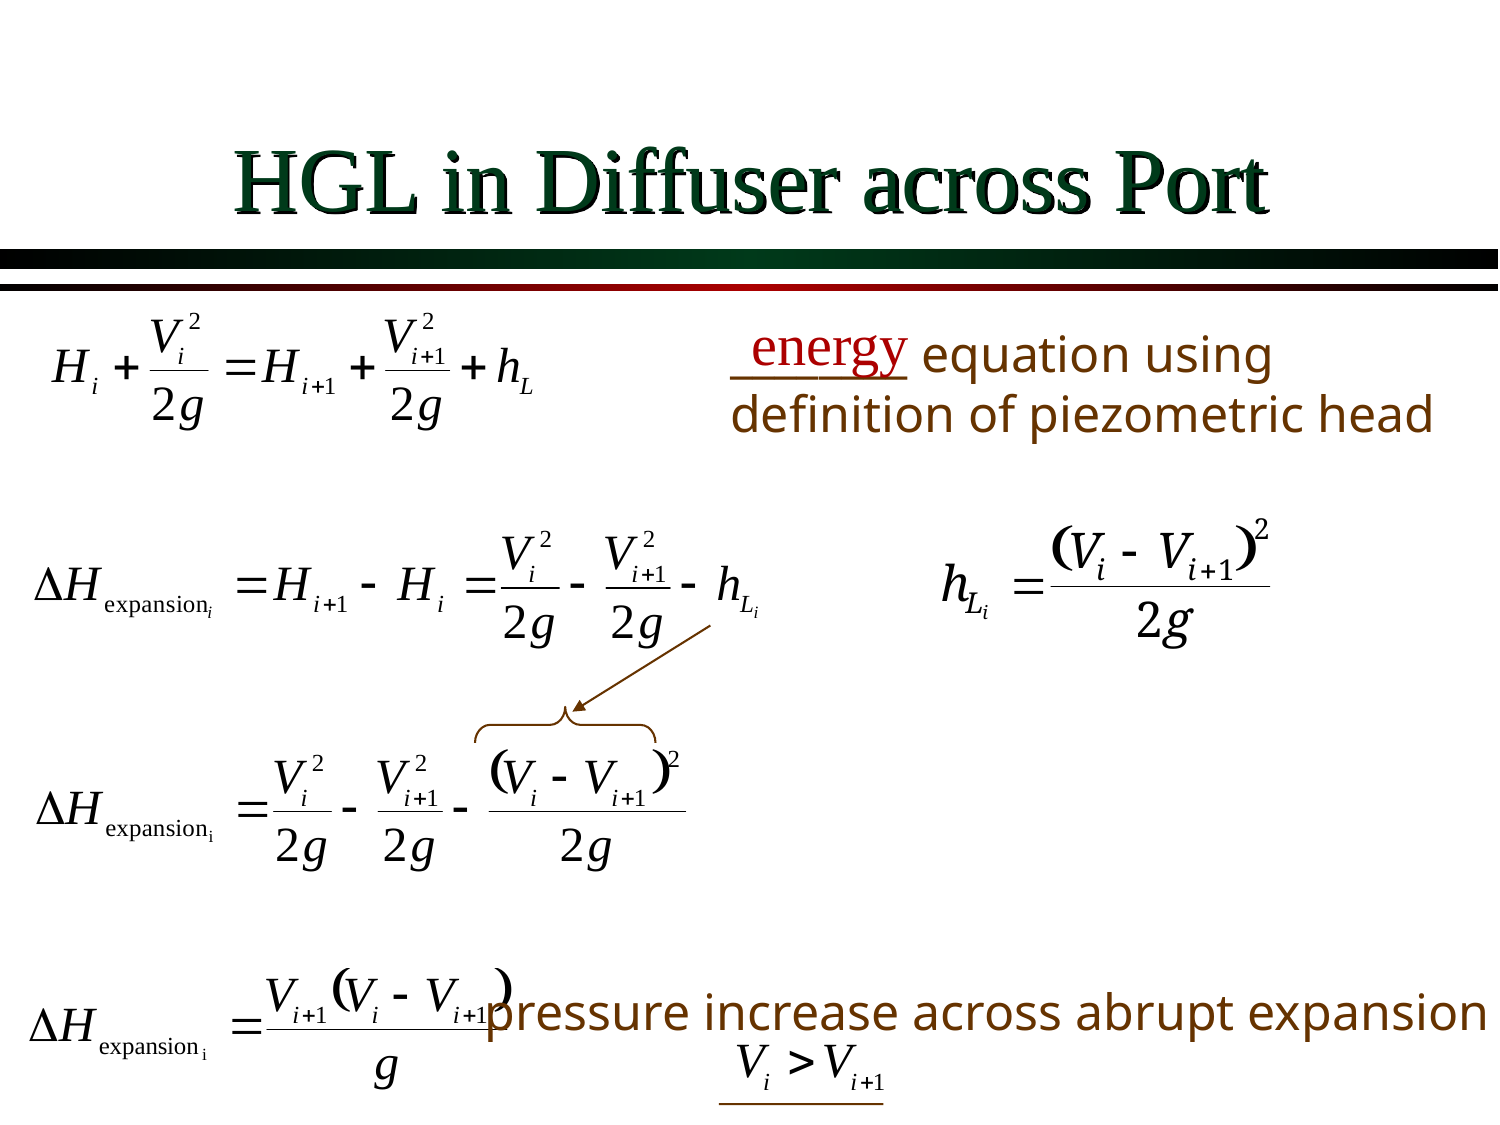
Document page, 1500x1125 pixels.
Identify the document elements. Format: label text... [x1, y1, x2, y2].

text_box ________ equation using definition of piezometric head [715, 315, 1454, 450]
title HGL in Diffuser across Port [112, 49, 1388, 238]
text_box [46, 306, 539, 437]
text_box energy [736, 299, 924, 385]
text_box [938, 516, 1279, 655]
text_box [31, 625, 711, 878]
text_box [29, 523, 766, 655]
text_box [735, 1034, 888, 1097]
text_box pressure increase across abrupt expansion [515, 973, 1500, 1049]
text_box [25, 967, 513, 1096]
